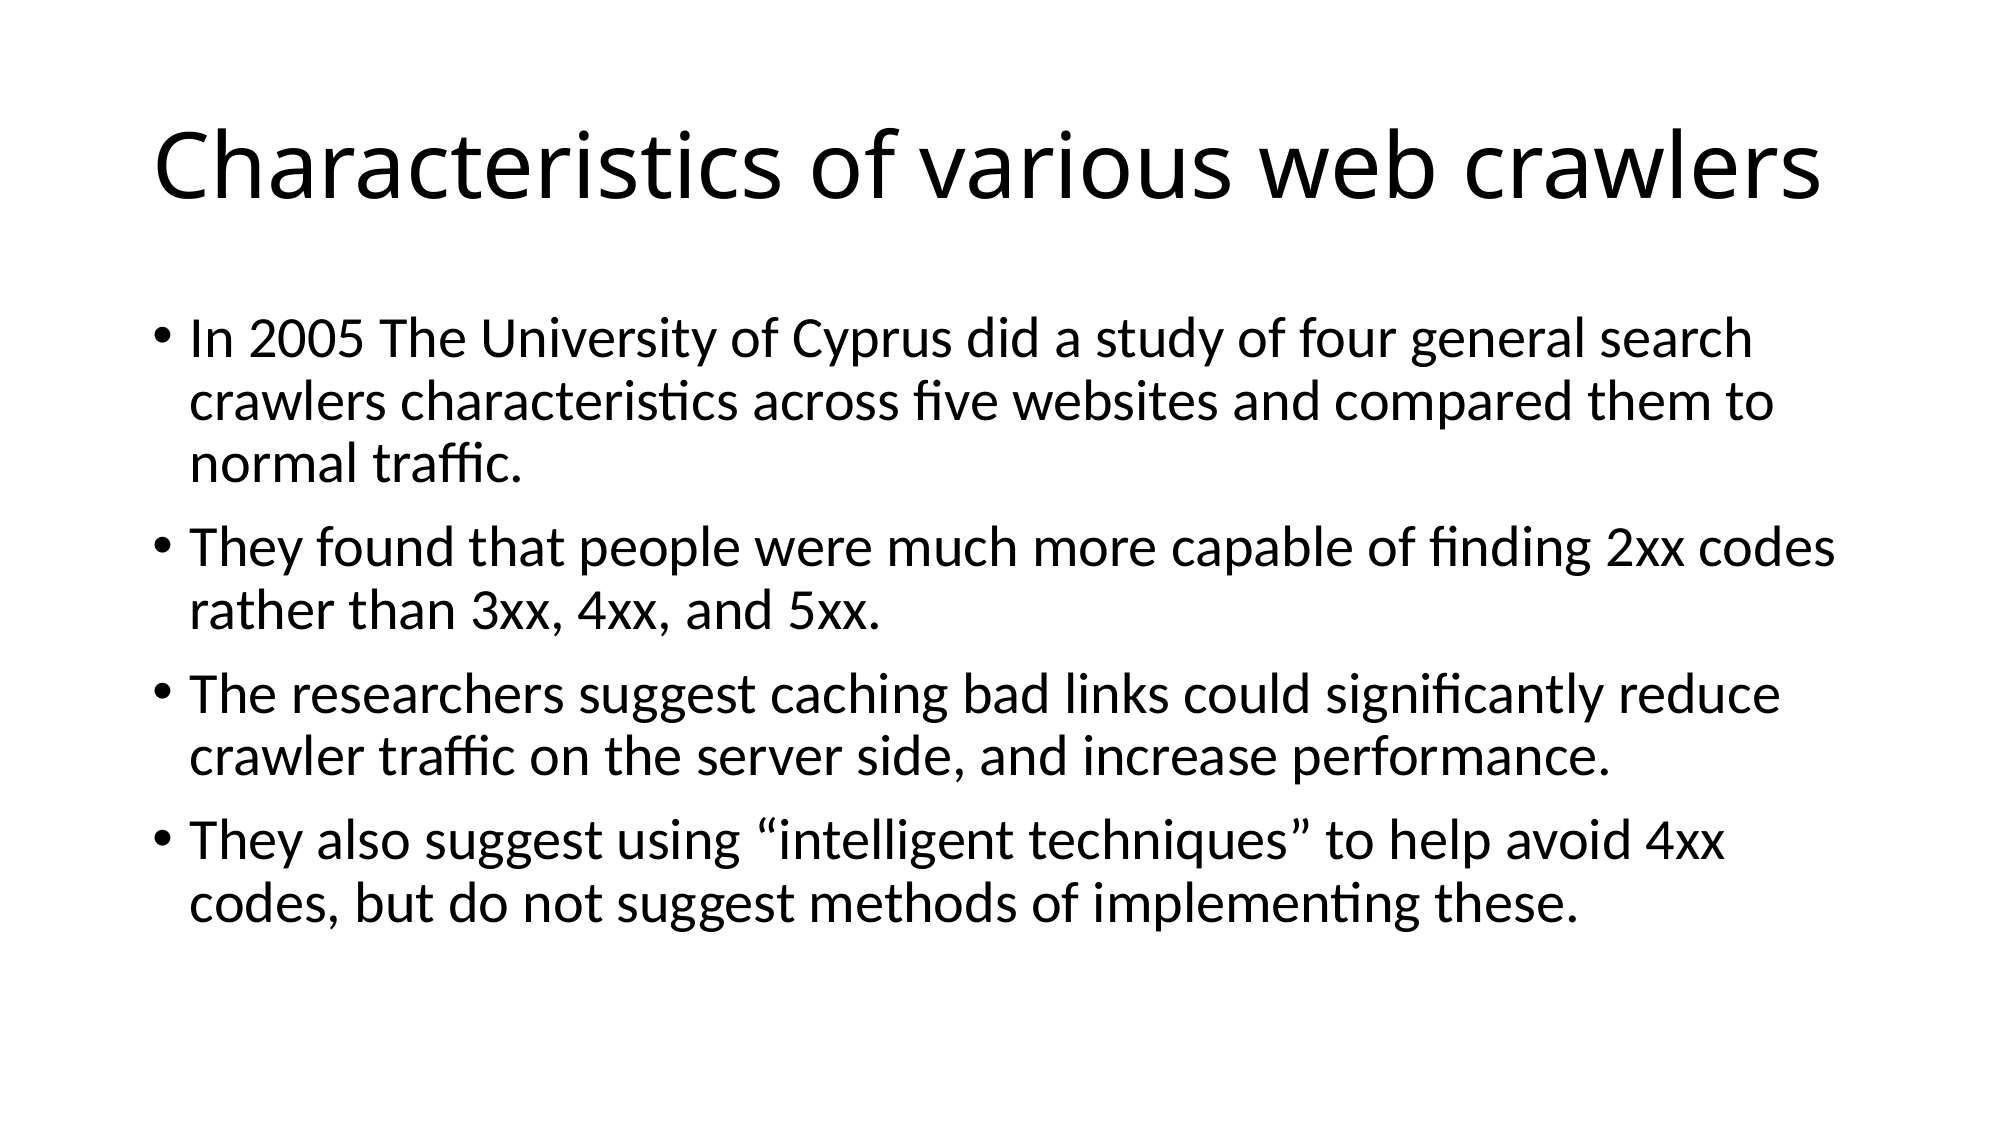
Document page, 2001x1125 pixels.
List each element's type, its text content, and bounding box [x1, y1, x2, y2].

title Characteristics of various web crawlers [137, 59, 1863, 278]
list In 2005 The University of Cyprus did a study of four general search crawlers characteristics across five websites and compared them to normal traffic. They found that people were much more capable of finding 2xx codes rather than 3xx, 4xx, and 5xx. The researchers suggest caching bad links could significantly reduce crawler traffic on the server side, and increase performance. They also suggest using “intelligent techniques” to help avoid 4xx codes, but do not suggest methods of implementing these. [137, 299, 1863, 1014]
